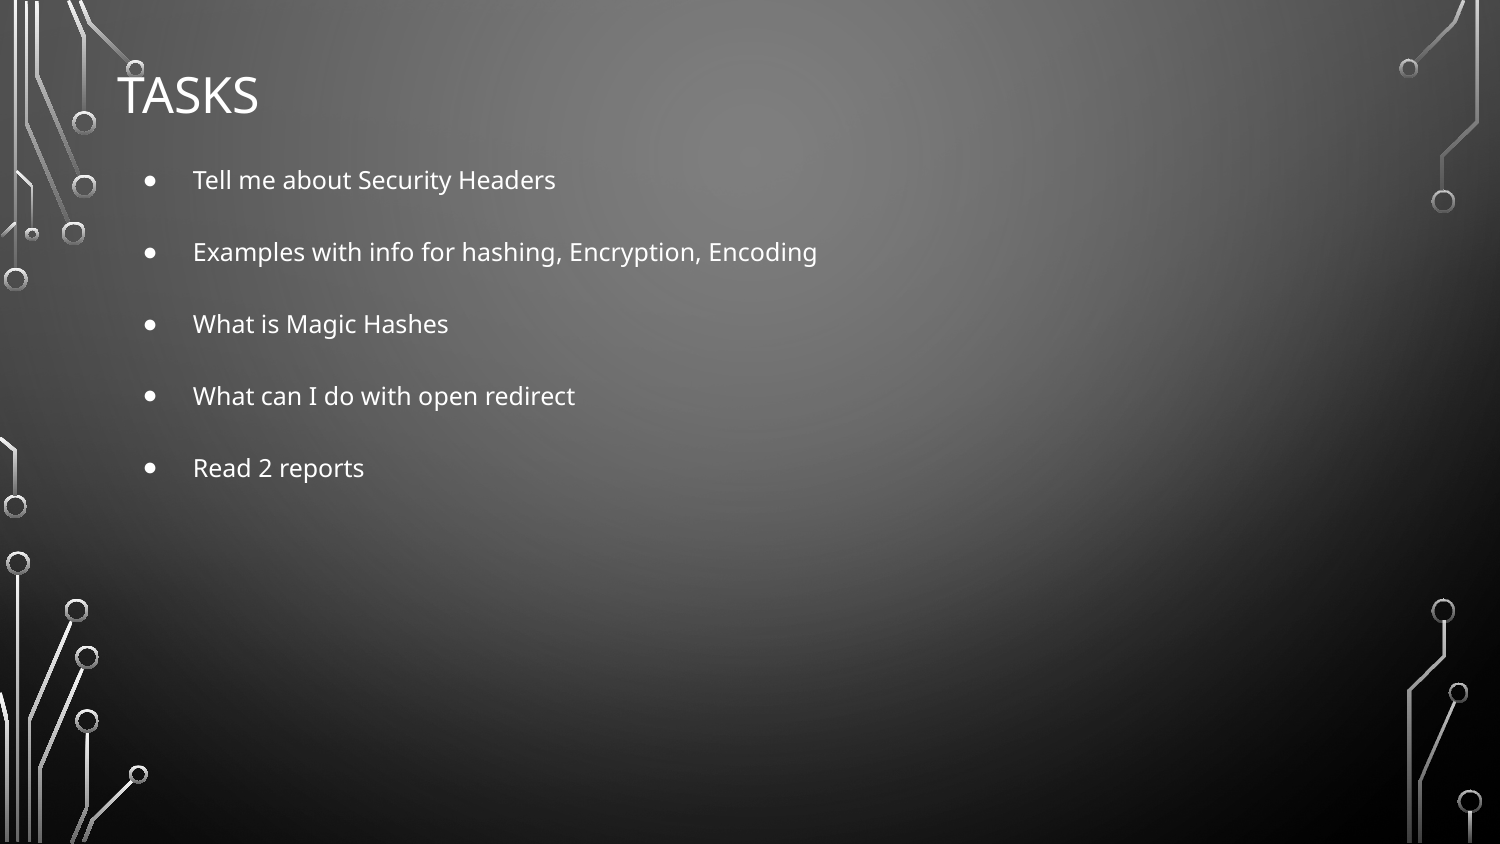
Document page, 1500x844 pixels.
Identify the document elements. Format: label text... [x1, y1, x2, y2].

list Tell me about Security Headers Examples with info for hashing, Encryption, Encoding What is Magic Hashes What can I do with open redirect Read 2 reports [102, 144, 1304, 680]
title Tasks [102, 55, 1101, 144]
